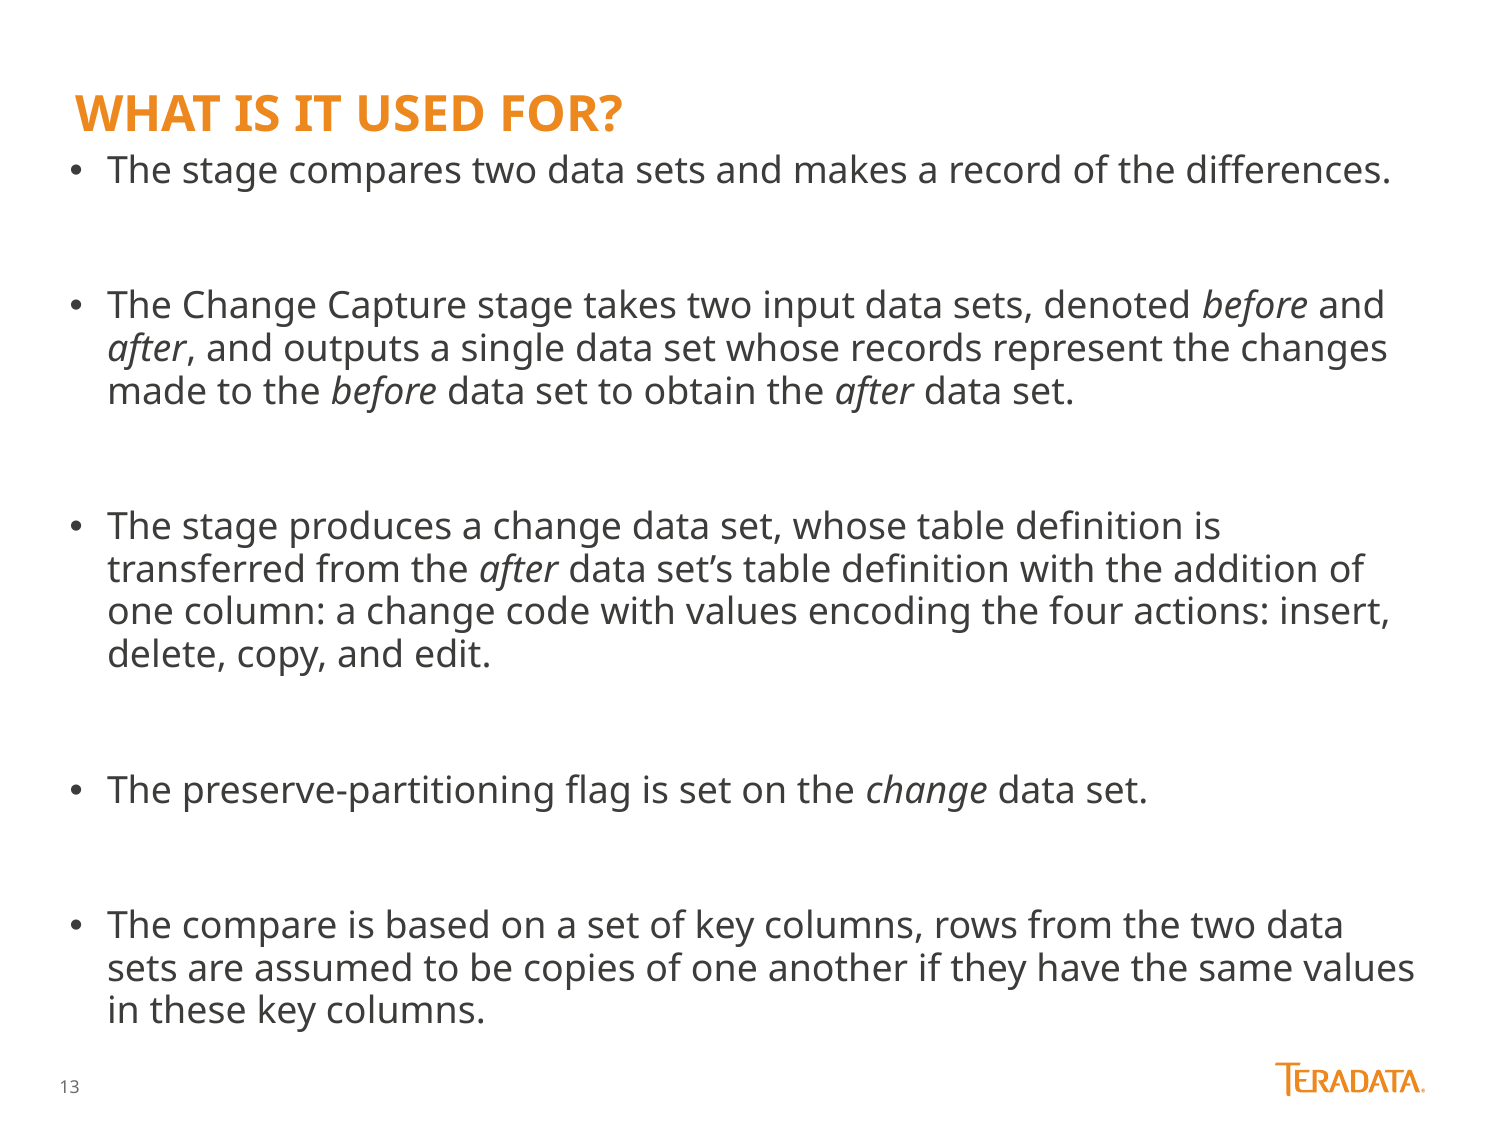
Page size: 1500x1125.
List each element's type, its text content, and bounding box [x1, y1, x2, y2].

title WHAT IS IT USED FOR? [75, 27, 1425, 143]
list The stage compares two data sets and makes a record of the differences. The Change Capture stage takes two input data sets, denoted before and after, and outputs a single data set whose records represent the changes made to the before data set to obtain the after data set. The stage produces a change data set, whose table definition is transferred from the after data set’s table definition with the addition of one column: a change code with values encoding the four actions: insert, delete, copy, and edit. The preserve-partitioning flag is set on the change data set. The compare is based on a set of key columns, rows from the two data sets are assumed to be copies of one another if they have the same values in these key columns. [69, 149, 1420, 955]
